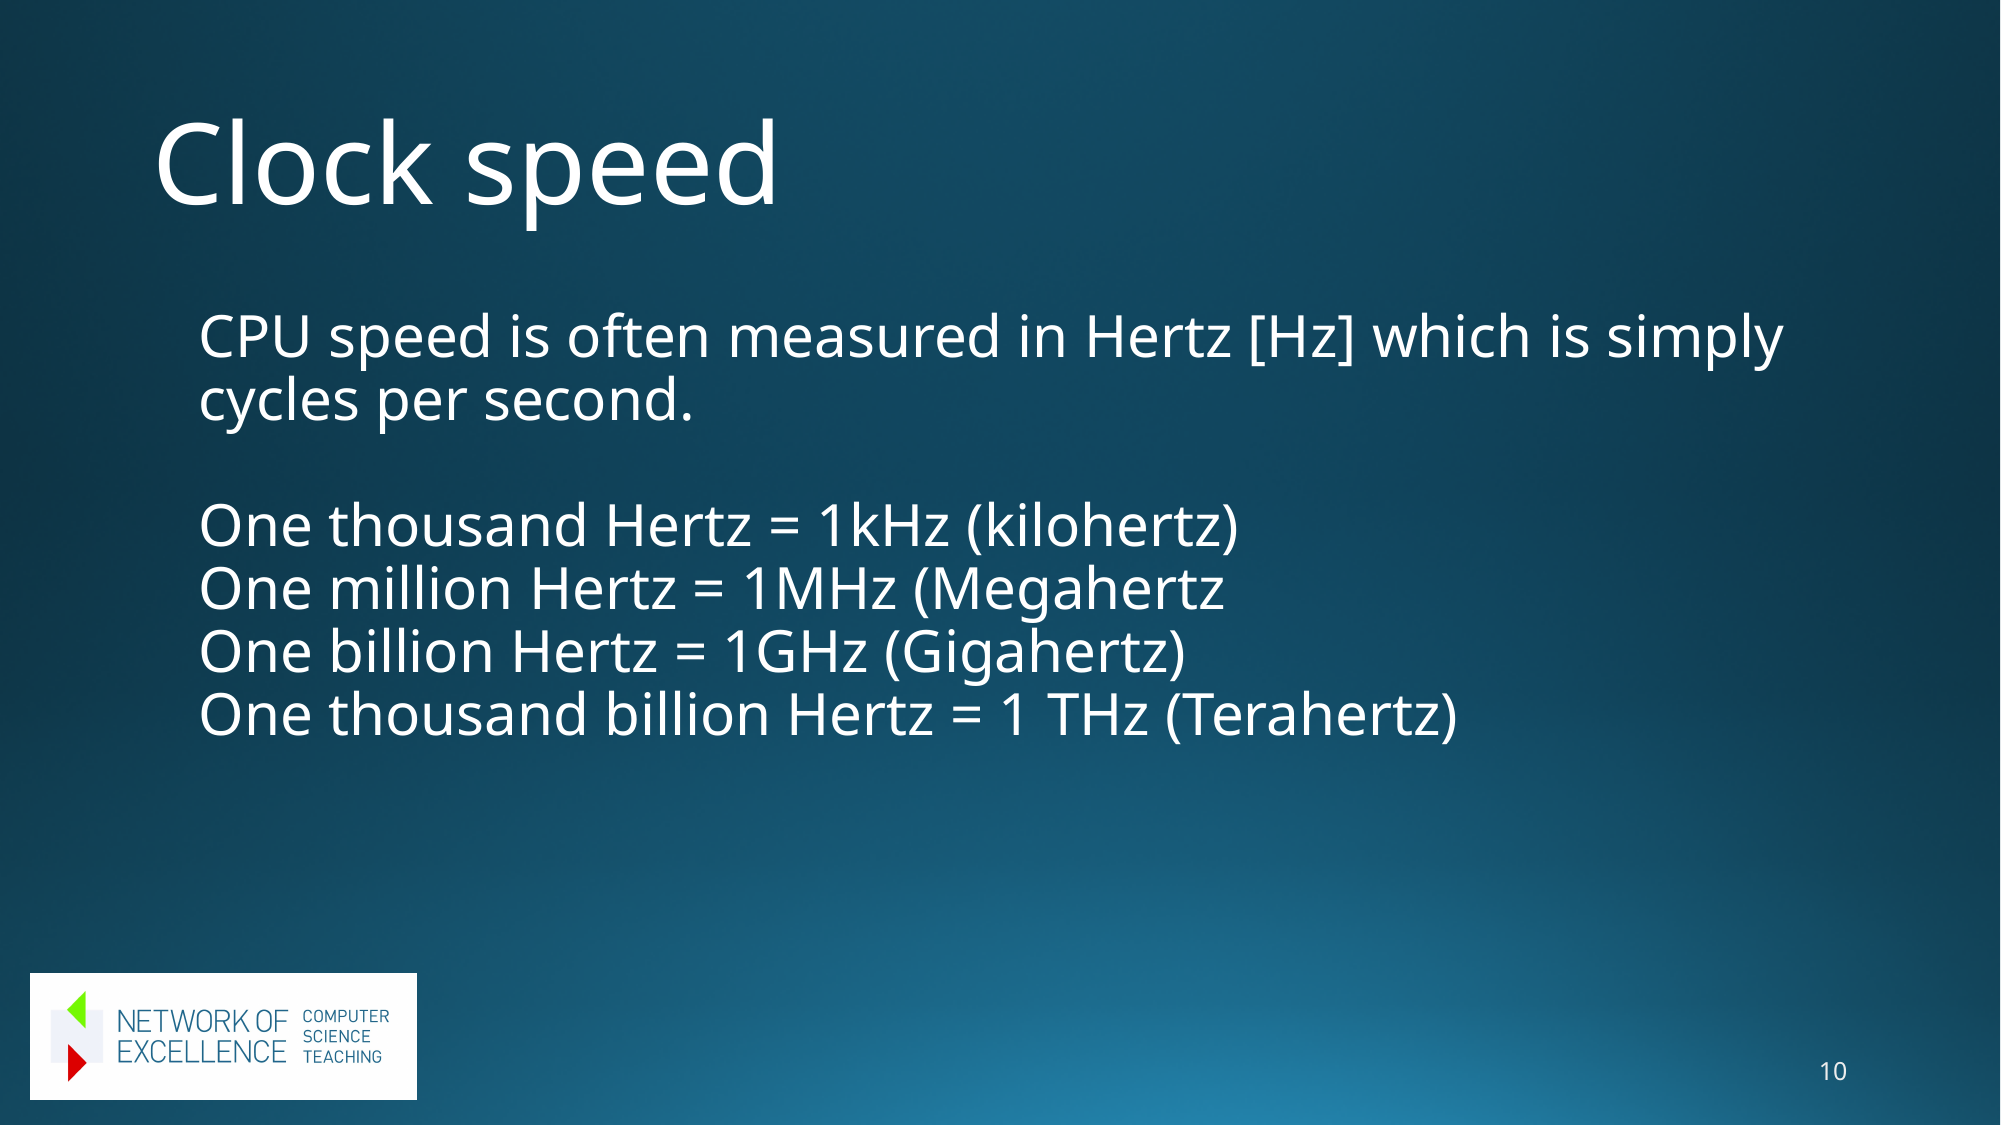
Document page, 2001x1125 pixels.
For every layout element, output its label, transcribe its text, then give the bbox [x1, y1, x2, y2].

title Clock speed [137, 59, 1863, 278]
picture [0, 0, 2001, 1125]
slide_number 10 [1412, 1042, 1863, 1103]
list CPU speed is often measured in Hertz [Hz] which is simply cycles per second. One thousand Hertz = 1kHz (kilohertz) One million Hertz = 1MHz (Megahertz One billion Hertz = 1GHz (Gigahertz) One thousand billion Hertz = 1 THz (Terahertz) [183, 299, 1863, 1014]
